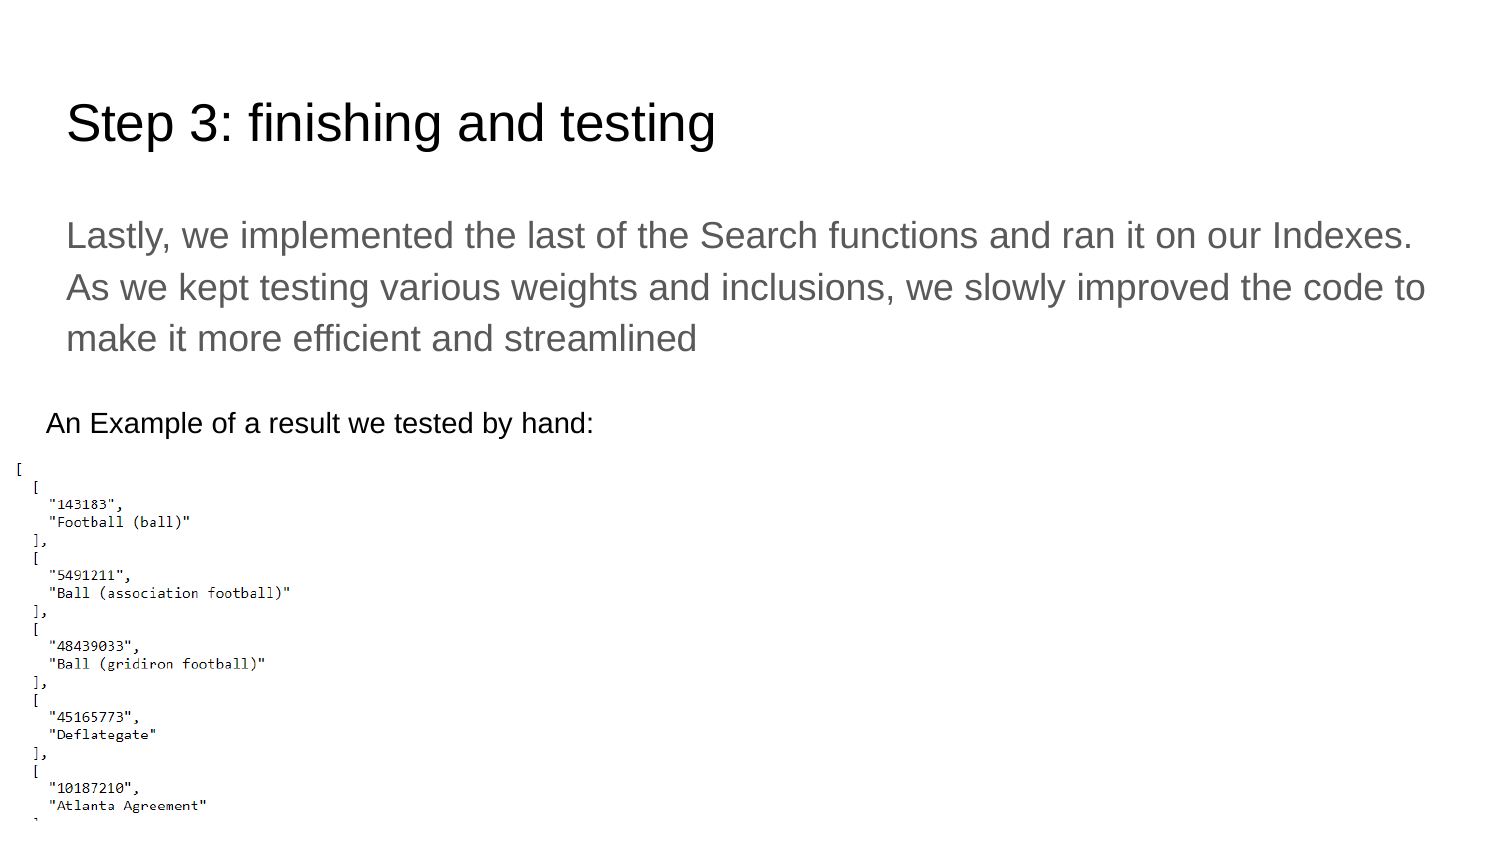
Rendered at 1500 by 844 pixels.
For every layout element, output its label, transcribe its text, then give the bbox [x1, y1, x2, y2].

picture [7, 445, 460, 822]
text_box An Example of a result we tested by hand: [30, 388, 877, 454]
list Lastly, we implemented the last of the Search functions and ran it on our Indexes. As we kept testing various weights and inclusions, we slowly improved the code to make it more efficient and streamlined [51, 189, 1449, 750]
title Step 3: finishing and testing [51, 72, 1449, 167]
